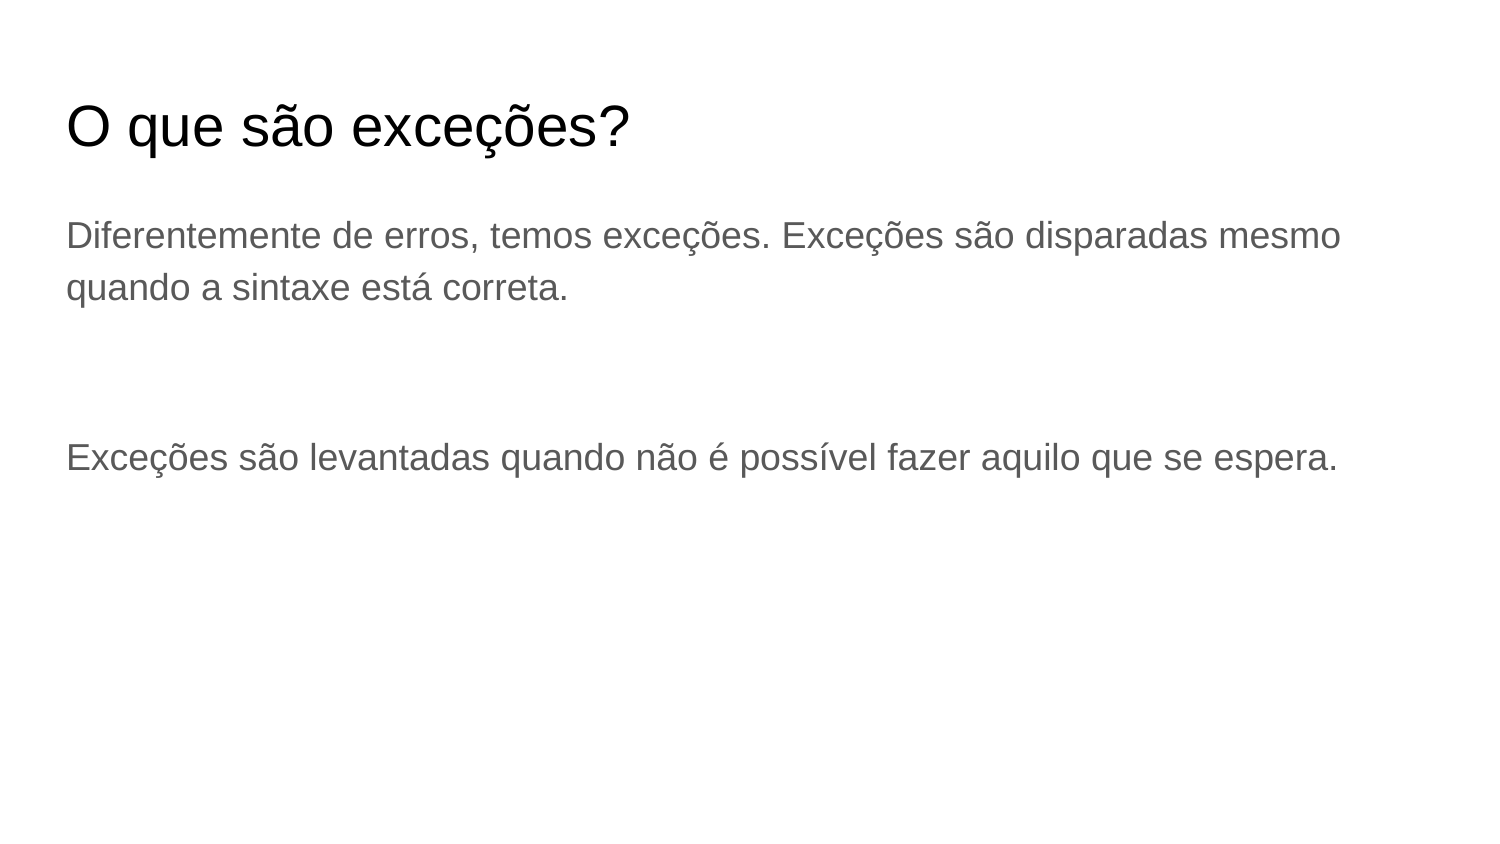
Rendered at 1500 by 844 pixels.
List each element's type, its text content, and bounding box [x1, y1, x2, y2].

title O que são exceções? [51, 72, 1449, 167]
list Diferentemente de erros, temos exceções. Exceções são disparadas mesmo quando a sintaxe está correta. Exceções são levantadas quando não é possível fazer aquilo que se espera. [51, 189, 1449, 750]
